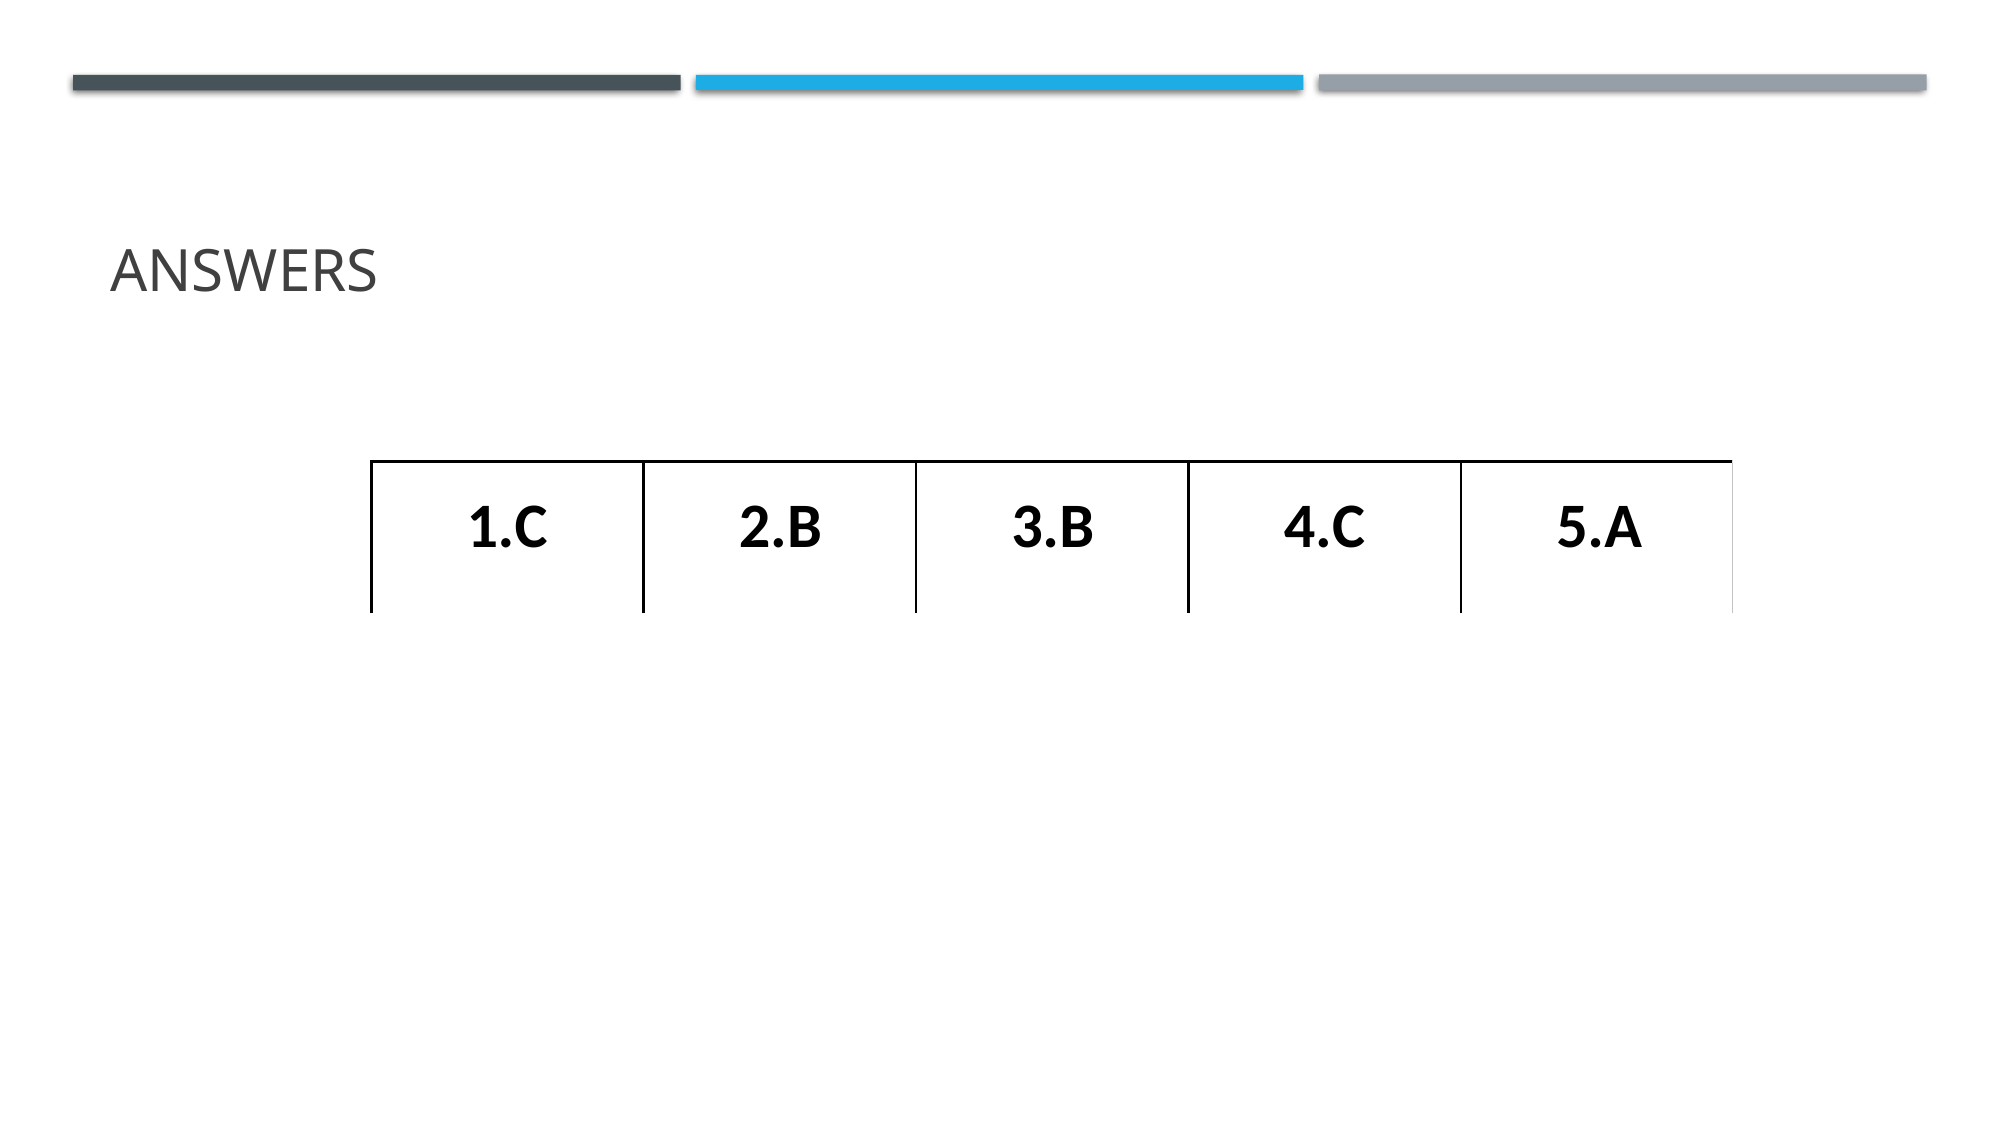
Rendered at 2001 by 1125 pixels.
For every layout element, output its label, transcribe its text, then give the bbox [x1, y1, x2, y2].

title answers [95, 115, 1905, 311]
picture [369, 459, 1736, 617]
